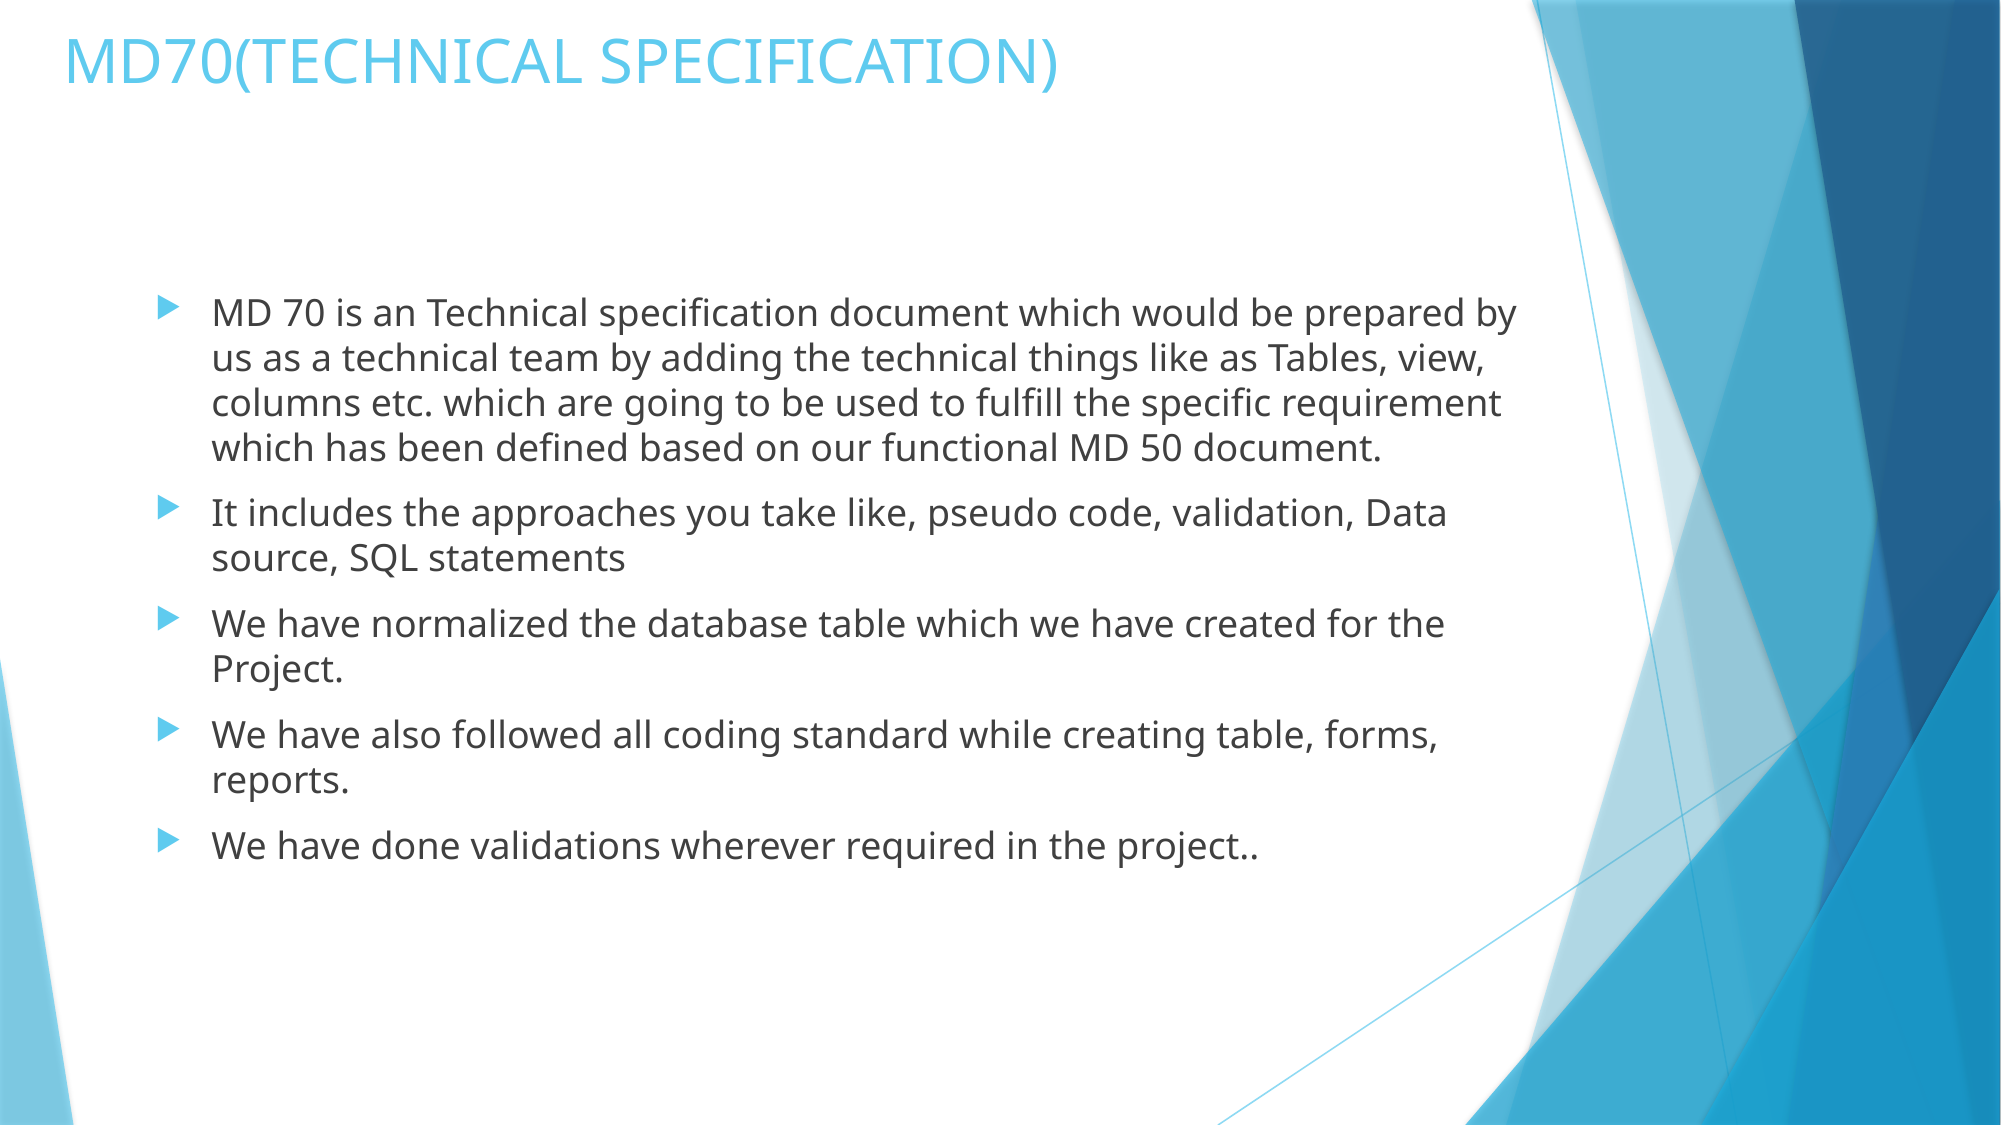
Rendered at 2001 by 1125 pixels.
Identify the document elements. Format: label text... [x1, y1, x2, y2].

title MD70(TECHNICAL SPECIFICATION) [48, 14, 1075, 124]
list MD 70 is an Technical specification document which would be prepared by us as a technical team by adding the technical things like as Tables, view, columns etc. which are going to be used to fulfill the specific requirement which has been defined based on our functional MD 50 document. It includes the approaches you take like, pseudo code, validation, Data source, SQL statements We have normalized the database table which we have created for the Project. We have also followed all coding standard while creating table, forms, reports. We have done validations wherever required in the project.. [140, 281, 1551, 928]
